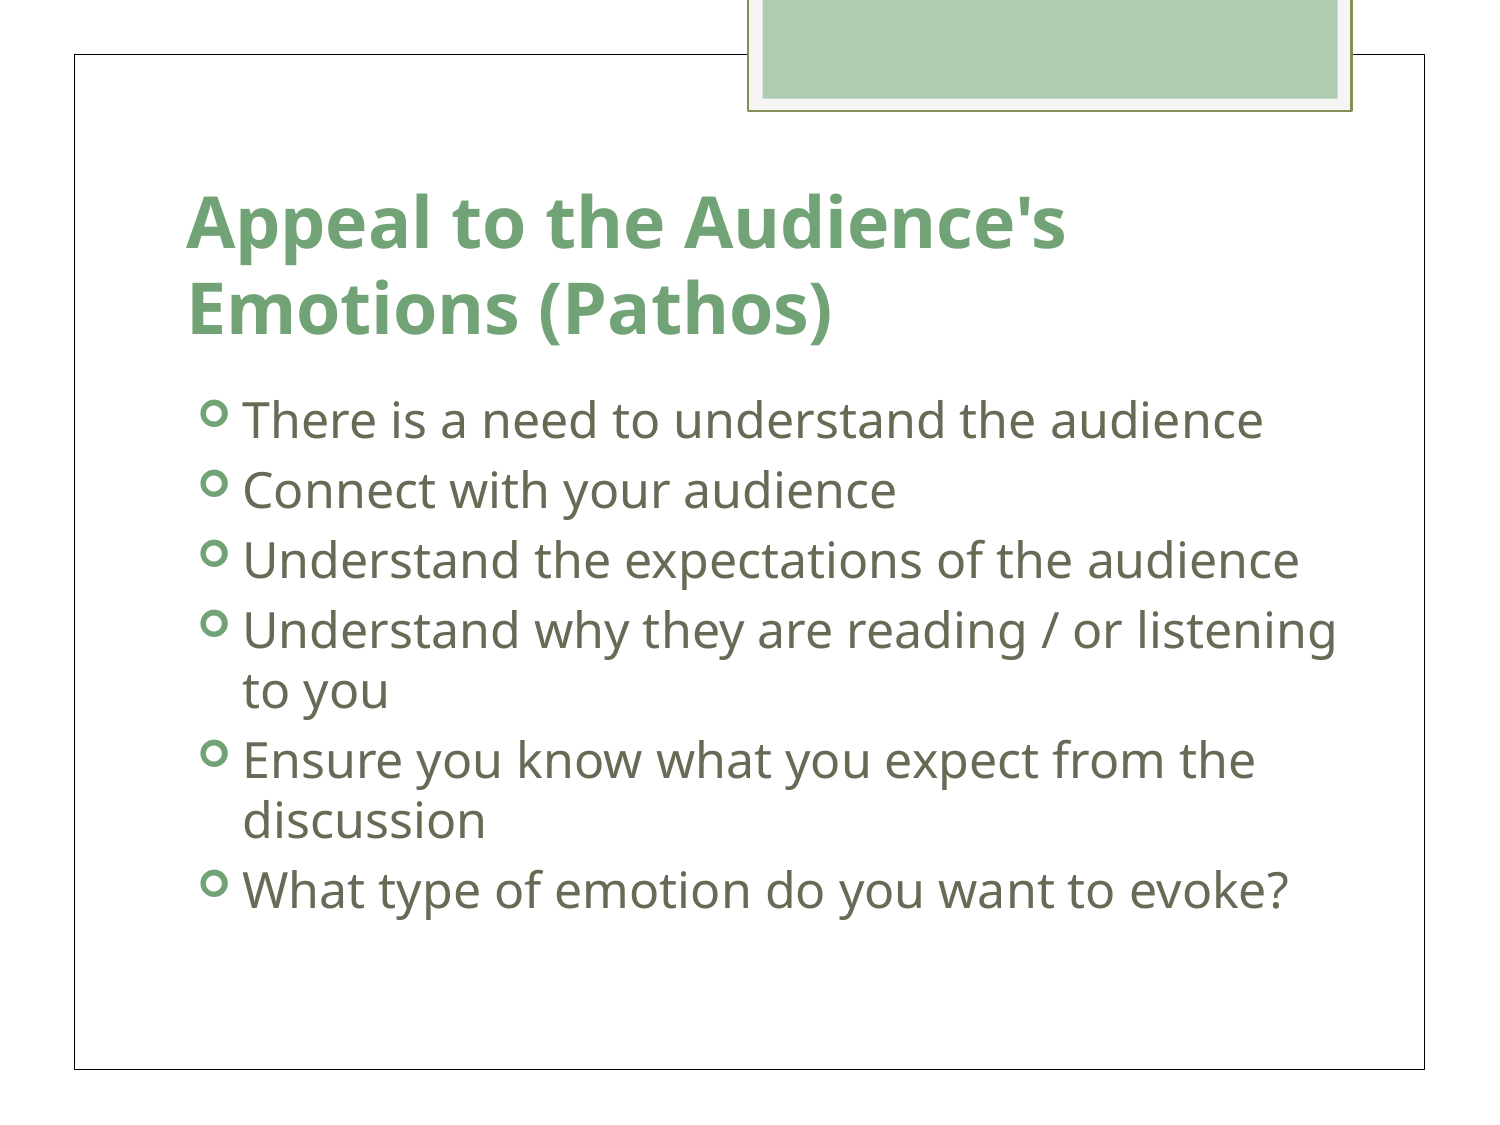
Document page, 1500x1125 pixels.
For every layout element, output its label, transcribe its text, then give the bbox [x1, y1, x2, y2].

list There is a need to understand the audience Connect with your audience Understand the expectations of the audience Understand why they are reading / or listening to you Ensure you know what you expect from the discussion What type of emotion do you want to evoke? [171, 381, 1375, 957]
title Appeal to the Audience's Emotions (Pathos) [171, 168, 1324, 357]
